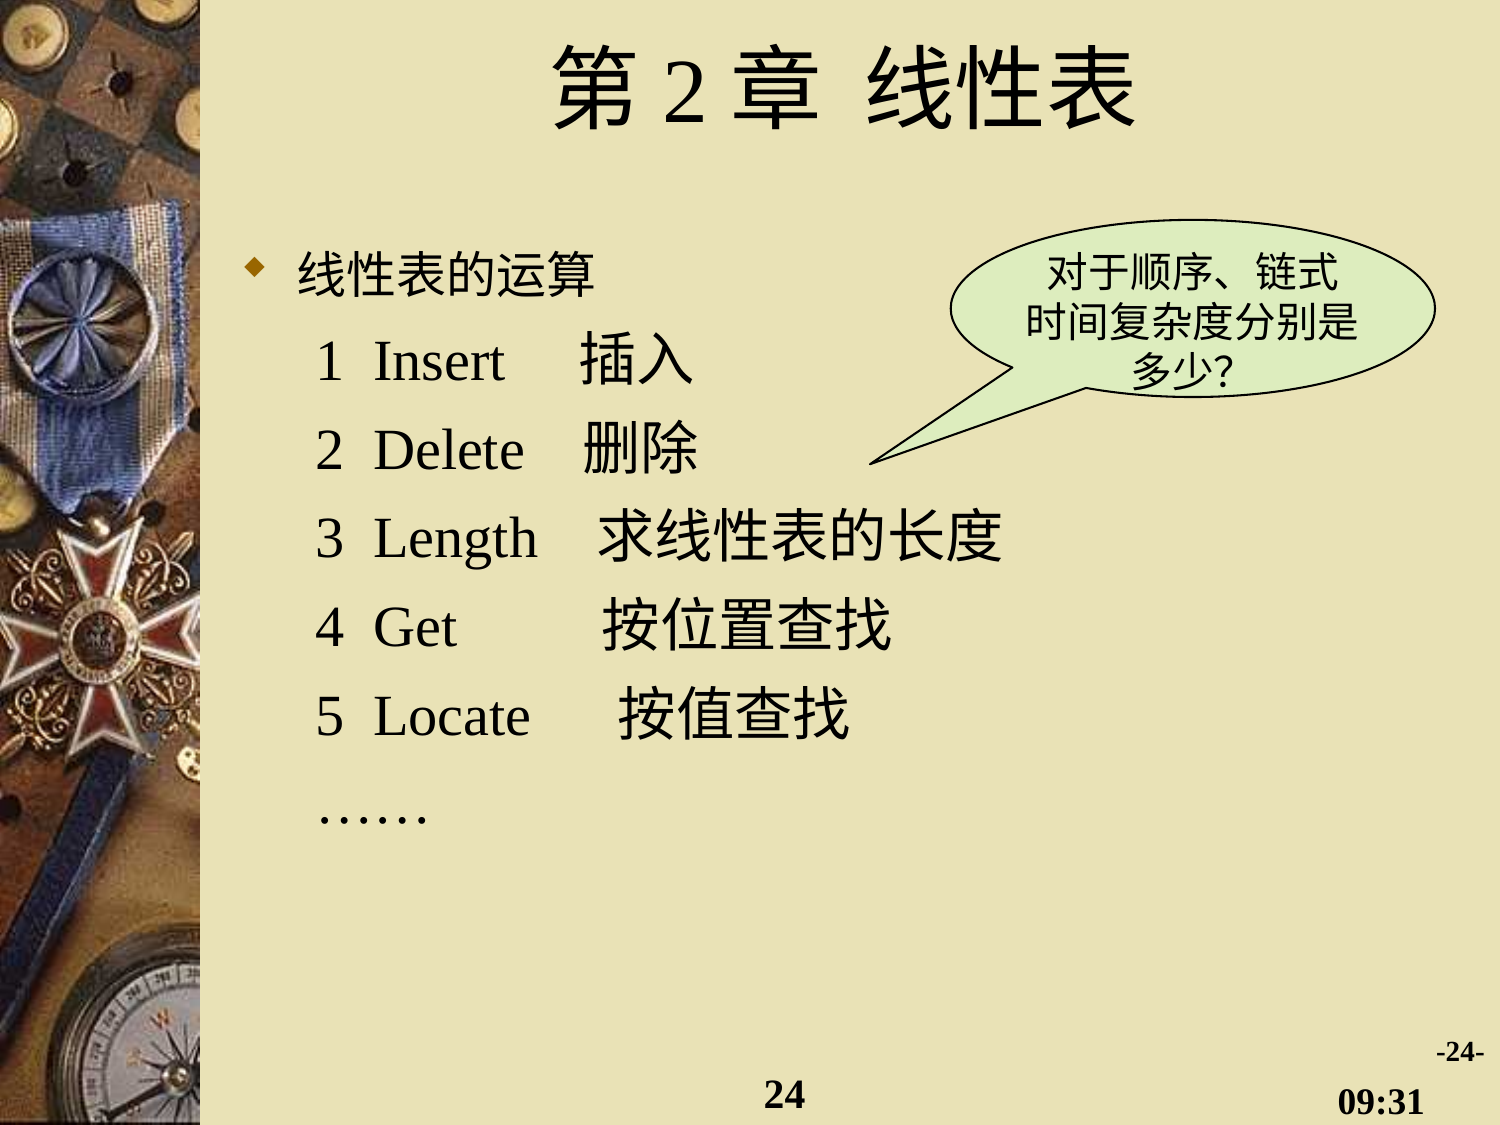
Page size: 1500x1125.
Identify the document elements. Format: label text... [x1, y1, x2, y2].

picture [0, 0, 200, 1125]
list 线性表的运算 1 Insert 插入 2 Delete 删除 3 Length 求线性表的长度 4 Get 按位置查找 5 Locate 按值查找 …… [225, 230, 1475, 906]
slide_number -24- [1187, 1025, 1500, 1100]
title 第2章 线性表 [225, 0, 1463, 180]
text_box 对于顺序、链式 时间复杂度分别是多少？ [869, 219, 1436, 465]
